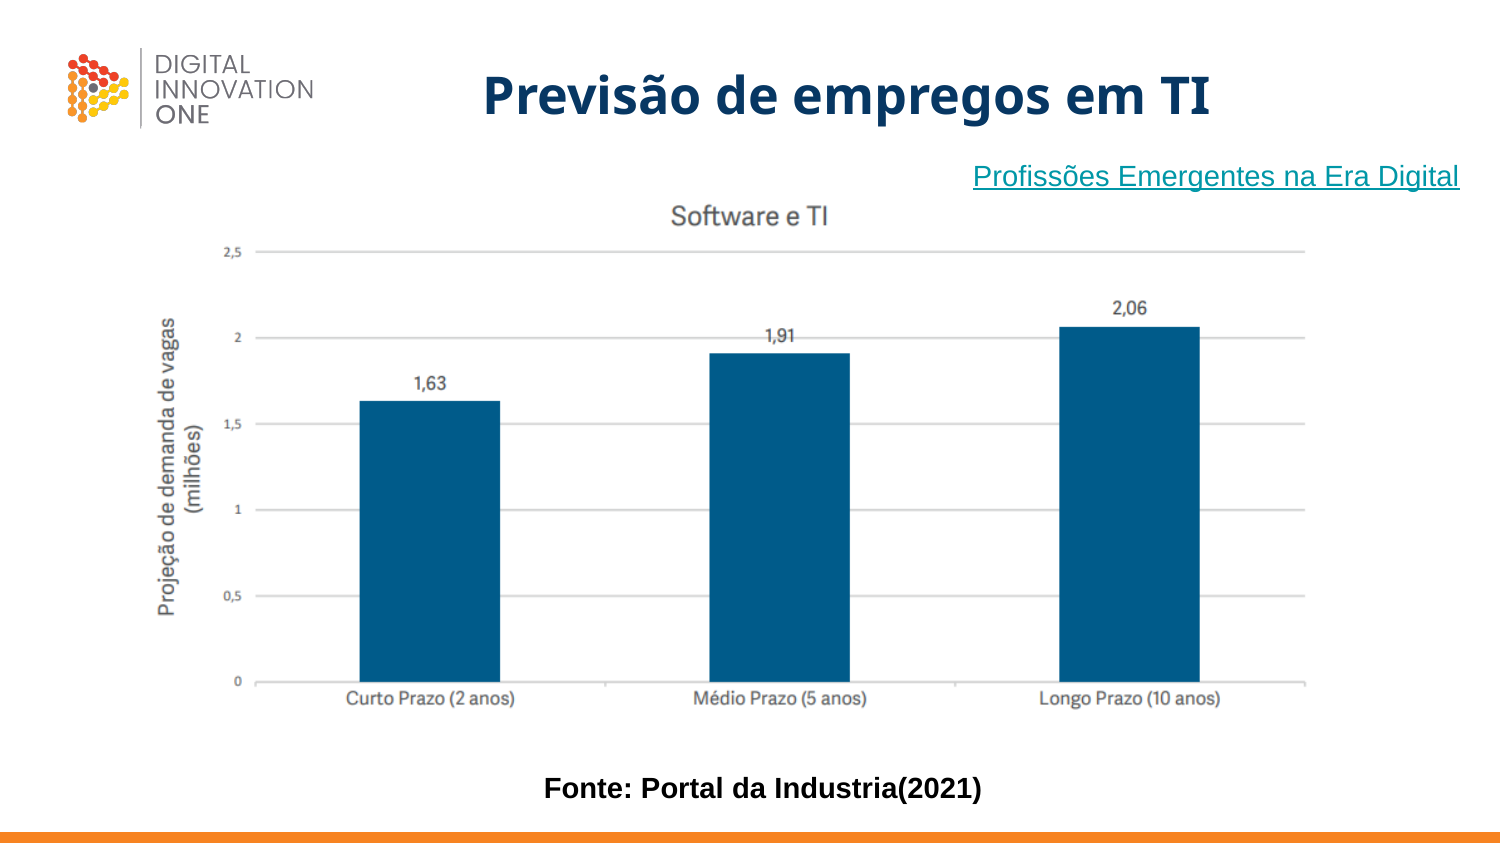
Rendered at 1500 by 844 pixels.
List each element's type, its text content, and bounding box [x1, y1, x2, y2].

picture [118, 174, 1398, 727]
subtitle Previsão de empregos em TI [331, 45, 1370, 143]
picture [50, 39, 331, 138]
text_box Profissões Emergentes na Era Digital [957, 142, 1500, 208]
text_box Fonte: Portal da Industria(2021) [529, 754, 1398, 820]
text_box [0, 832, 1500, 843]
